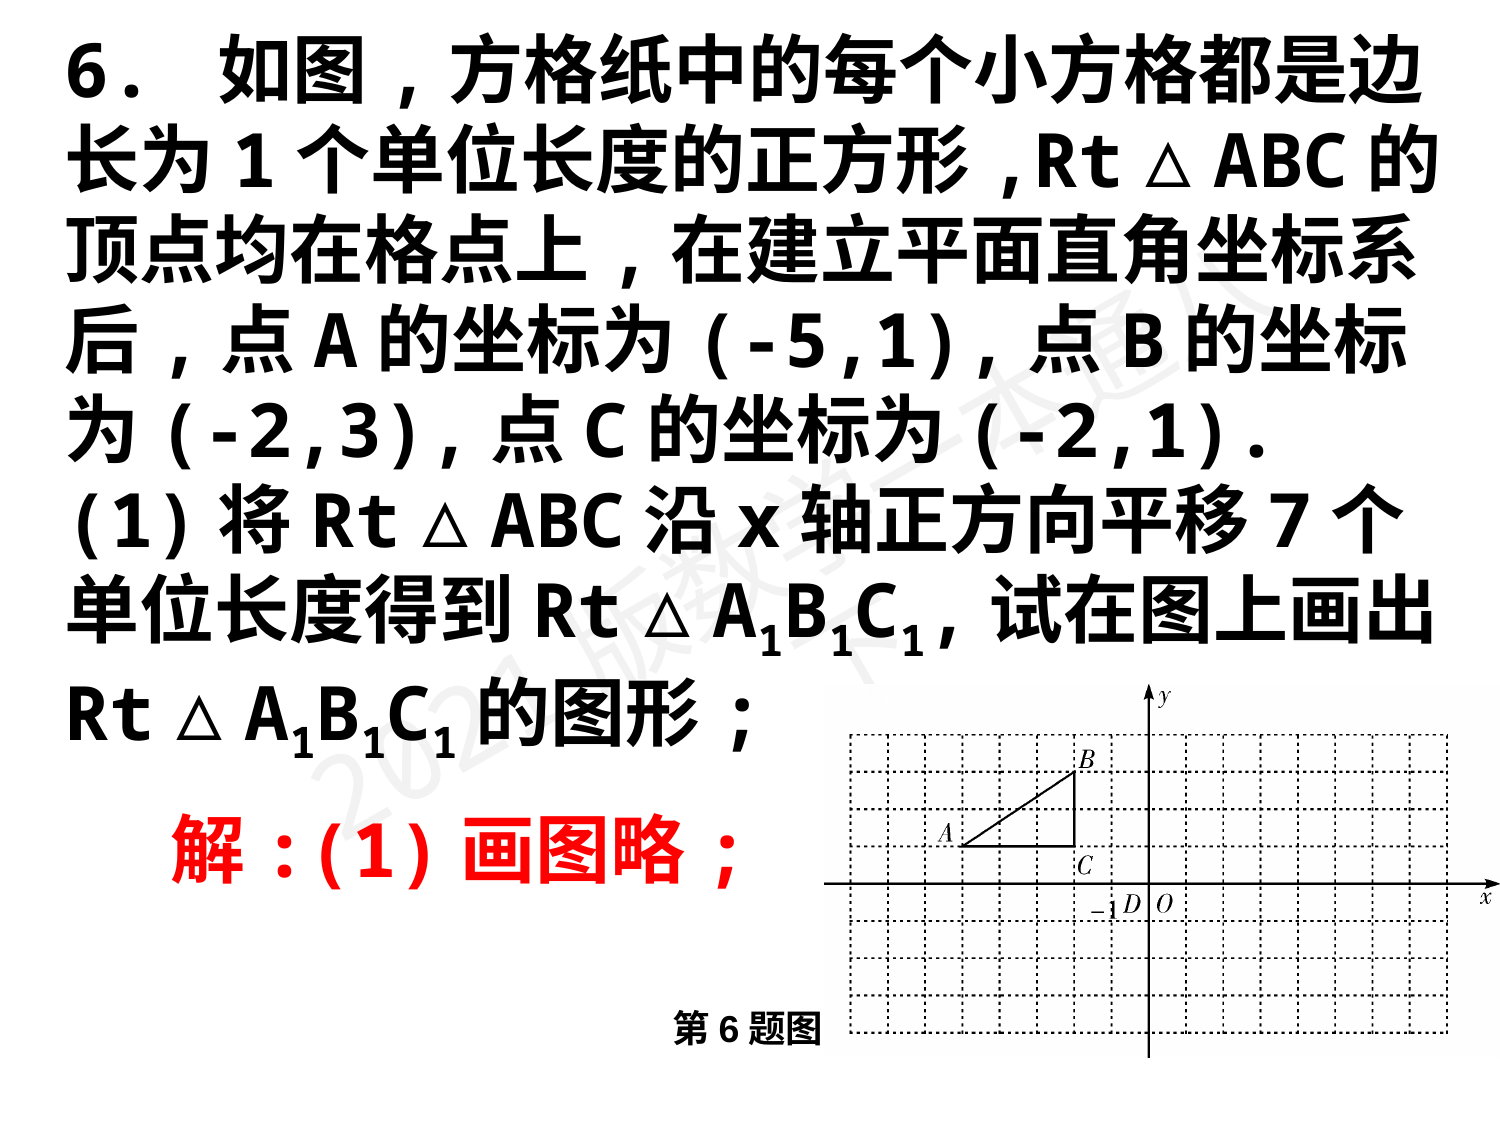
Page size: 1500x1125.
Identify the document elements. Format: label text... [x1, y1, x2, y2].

text_box 第6题图 [657, 997, 824, 1058]
picture [824, 684, 1500, 1058]
text_box 6. 如图,方格纸中的每个小方格都是边长为1个单位长度的正方形,Rt△ABC的顶点均在格点上,在建立平面直角坐标系后,点A的坐标为(-5,1),点B的坐标为(-2,3),点C的坐标为(-2,1). (1)将Rt△ABC沿x轴正方向平移7个单位长度得到Rt△A1B1C1,试在图上画出Rt△A1B1C1的图形; [50, 15, 1462, 775]
text_box 解:(1)画图略; [155, 795, 824, 900]
